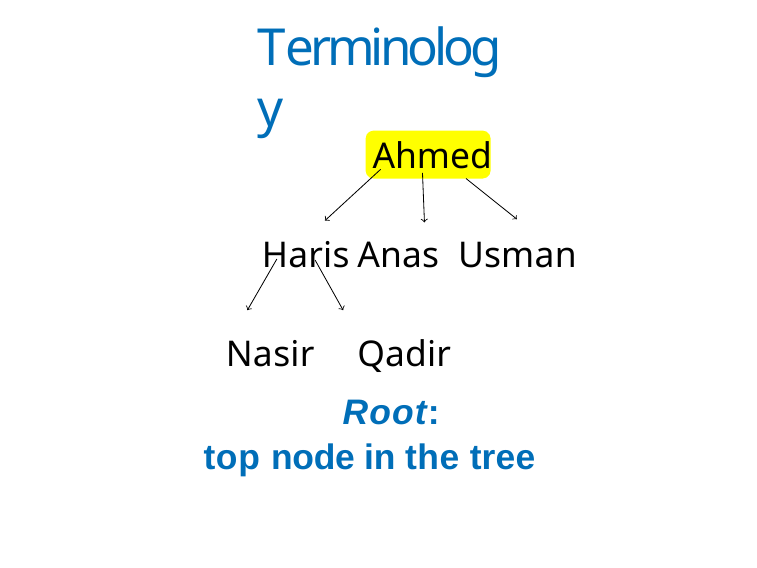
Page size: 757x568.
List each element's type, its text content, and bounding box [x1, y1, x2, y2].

text_box Ahmed Haris Anas Usman Nasir Qadir [205, 130, 604, 374]
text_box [314, 259, 345, 311]
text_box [245, 258, 278, 311]
text_box Root: top node in the tree [201, 130, 555, 477]
title Terminology [254, 11, 502, 130]
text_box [324, 168, 382, 222]
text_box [465, 177, 518, 220]
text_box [420, 172, 429, 223]
